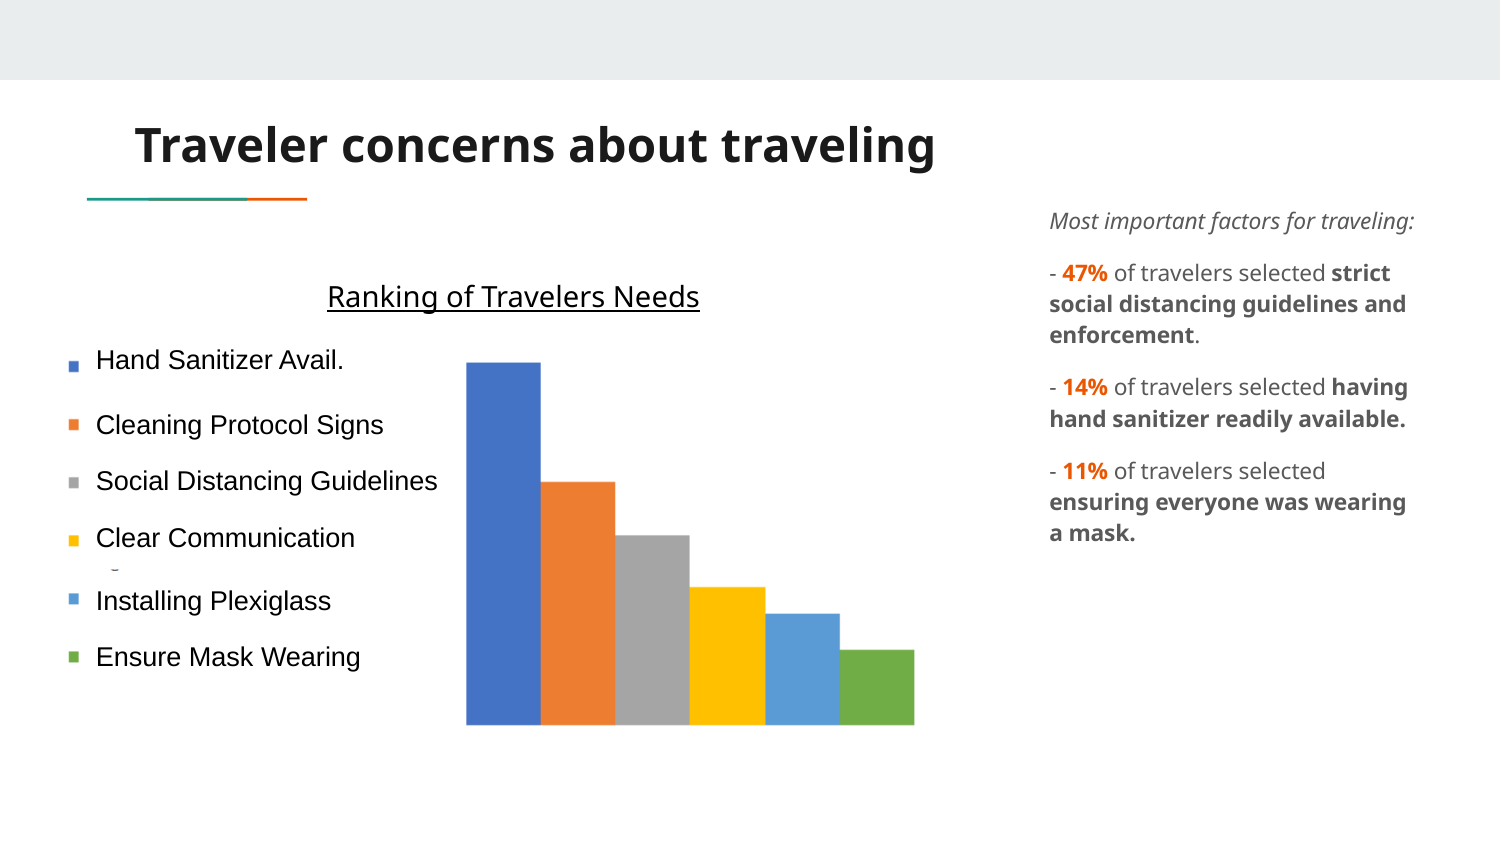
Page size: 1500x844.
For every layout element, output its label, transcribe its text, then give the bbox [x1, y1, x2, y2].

title Traveler concerns about traveling [119, 100, 1381, 188]
text_box Ranking of Travelers Needs [311, 263, 777, 303]
list Most important factors for traveling: - 47% of travelers selected strict social distancing guidelines and enforcement. - 14% of travelers selected having hand sanitizer readily available. - 11% of travelers selected ensuring everyone was wearing a mask. [1034, 187, 1432, 581]
picture [57, 304, 991, 736]
